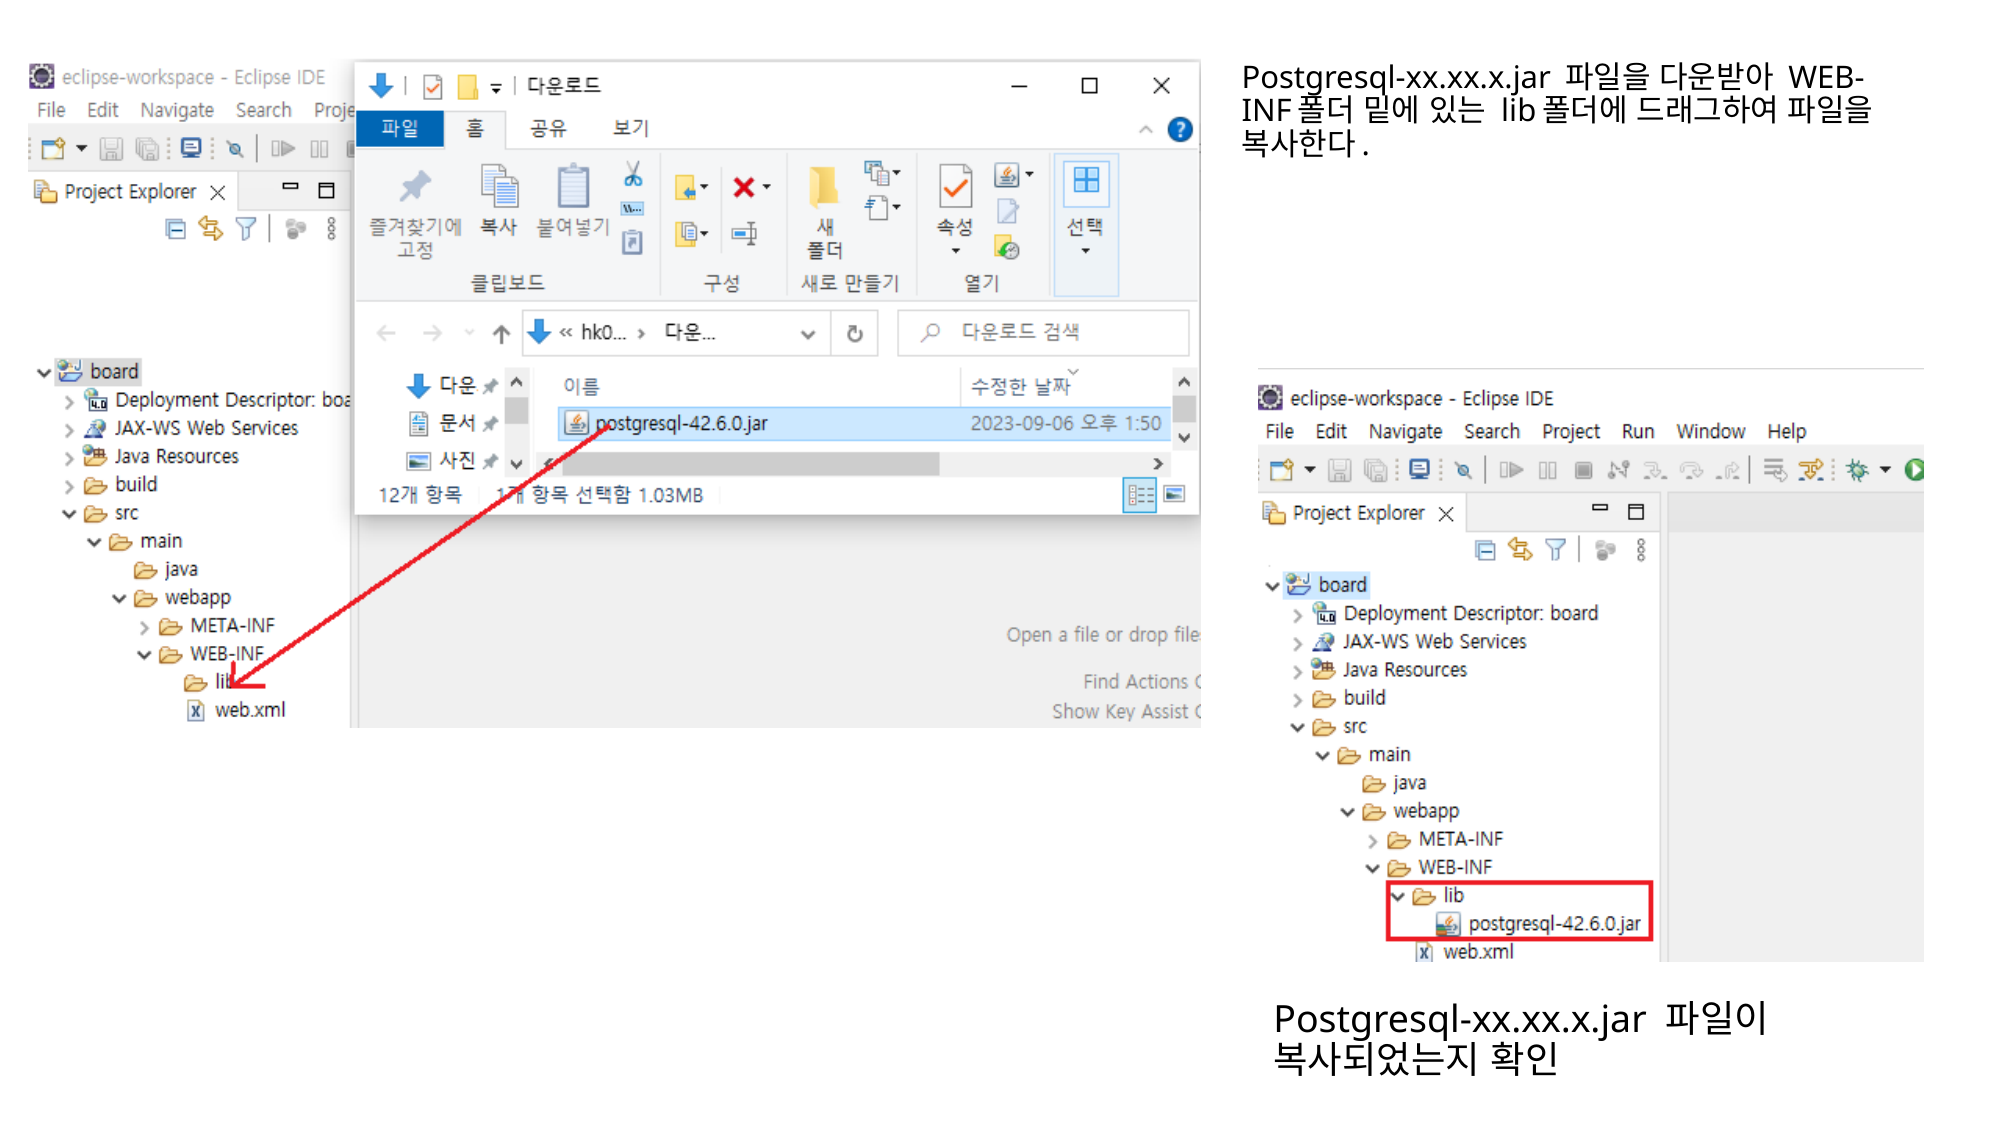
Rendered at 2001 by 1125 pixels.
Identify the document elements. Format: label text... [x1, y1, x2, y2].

text_box Postgresql-xx.xx.x.jar 파일이 복사되었는지 확인 [1258, 983, 1956, 1099]
picture [1258, 368, 1924, 962]
title Postgresql-xx.xx.x.jar 파일을 다운받아 WEB-INF폴더 밑에 있는 lib폴더에 드래그하여 파일을 복사한다. [1226, 53, 1924, 170]
picture [28, 53, 1201, 728]
